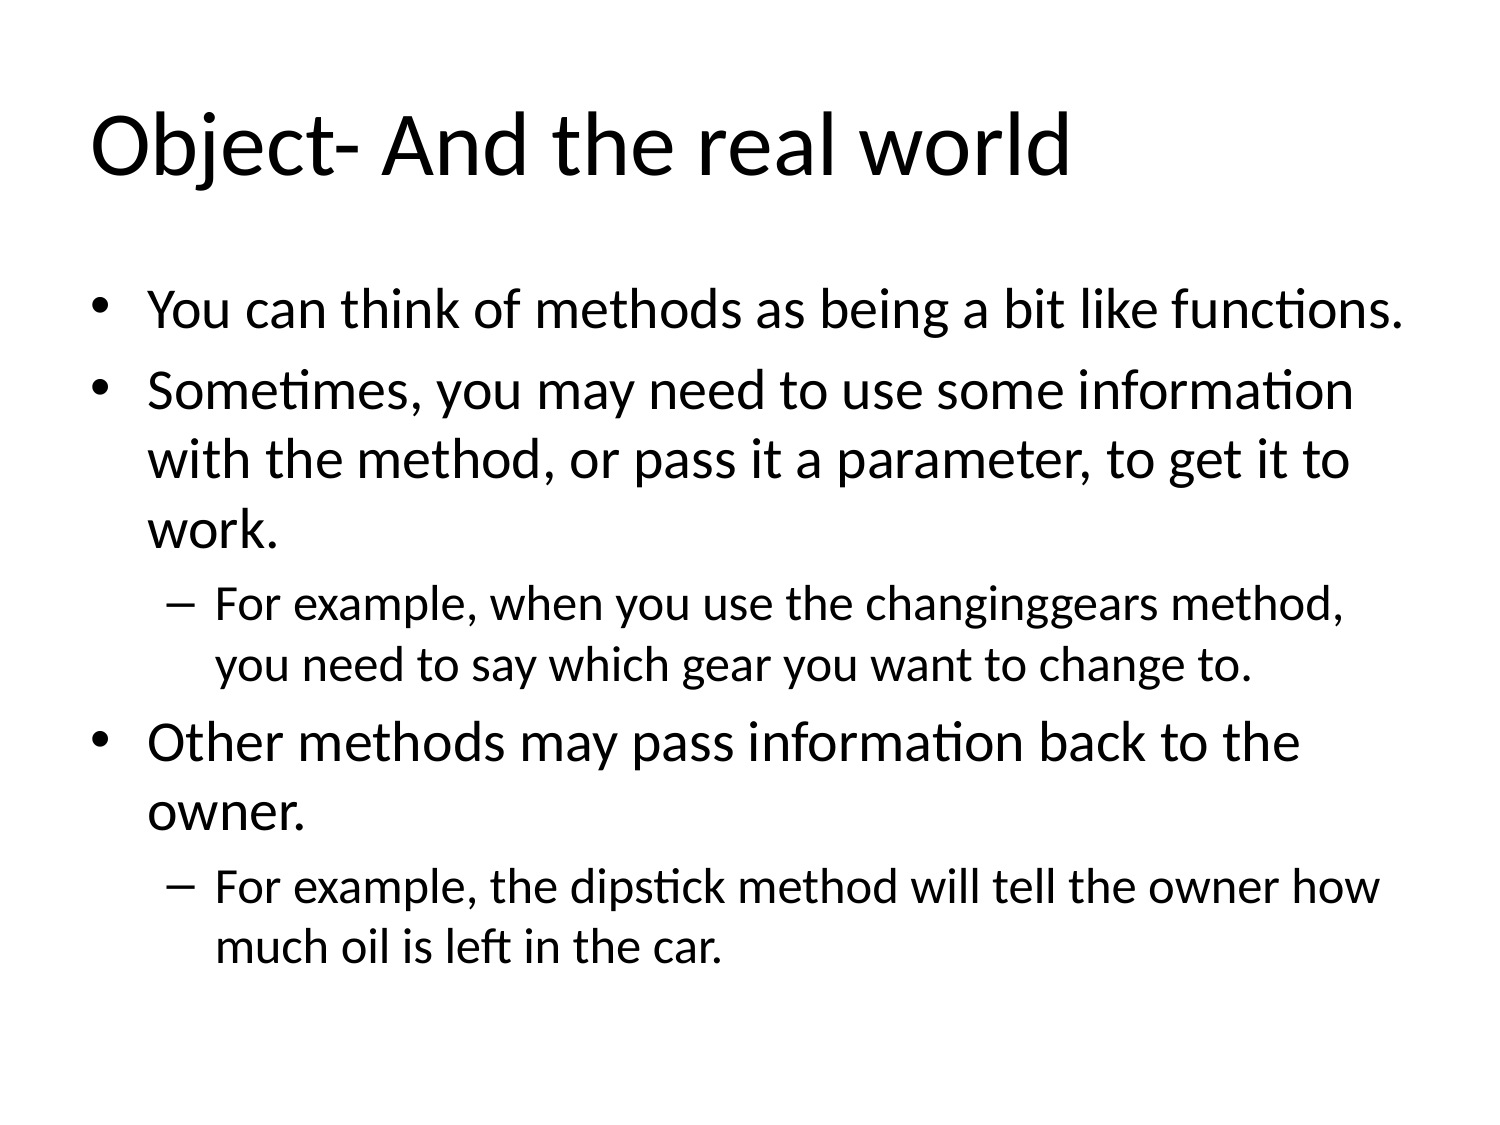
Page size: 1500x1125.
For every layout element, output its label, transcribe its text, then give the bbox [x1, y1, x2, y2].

list You can think of methods as being a bit like functions. Sometimes, you may need to use some information with the method, or pass it a parameter, to get it to work. For example, when you use the changinggears method, you need to say which gear you want to change to. Other methods may pass information back to the owner. For example, the dipstick method will tell the owner how much oil is left in the car. [75, 262, 1425, 1005]
title Object- And the real world [75, 45, 1425, 233]
